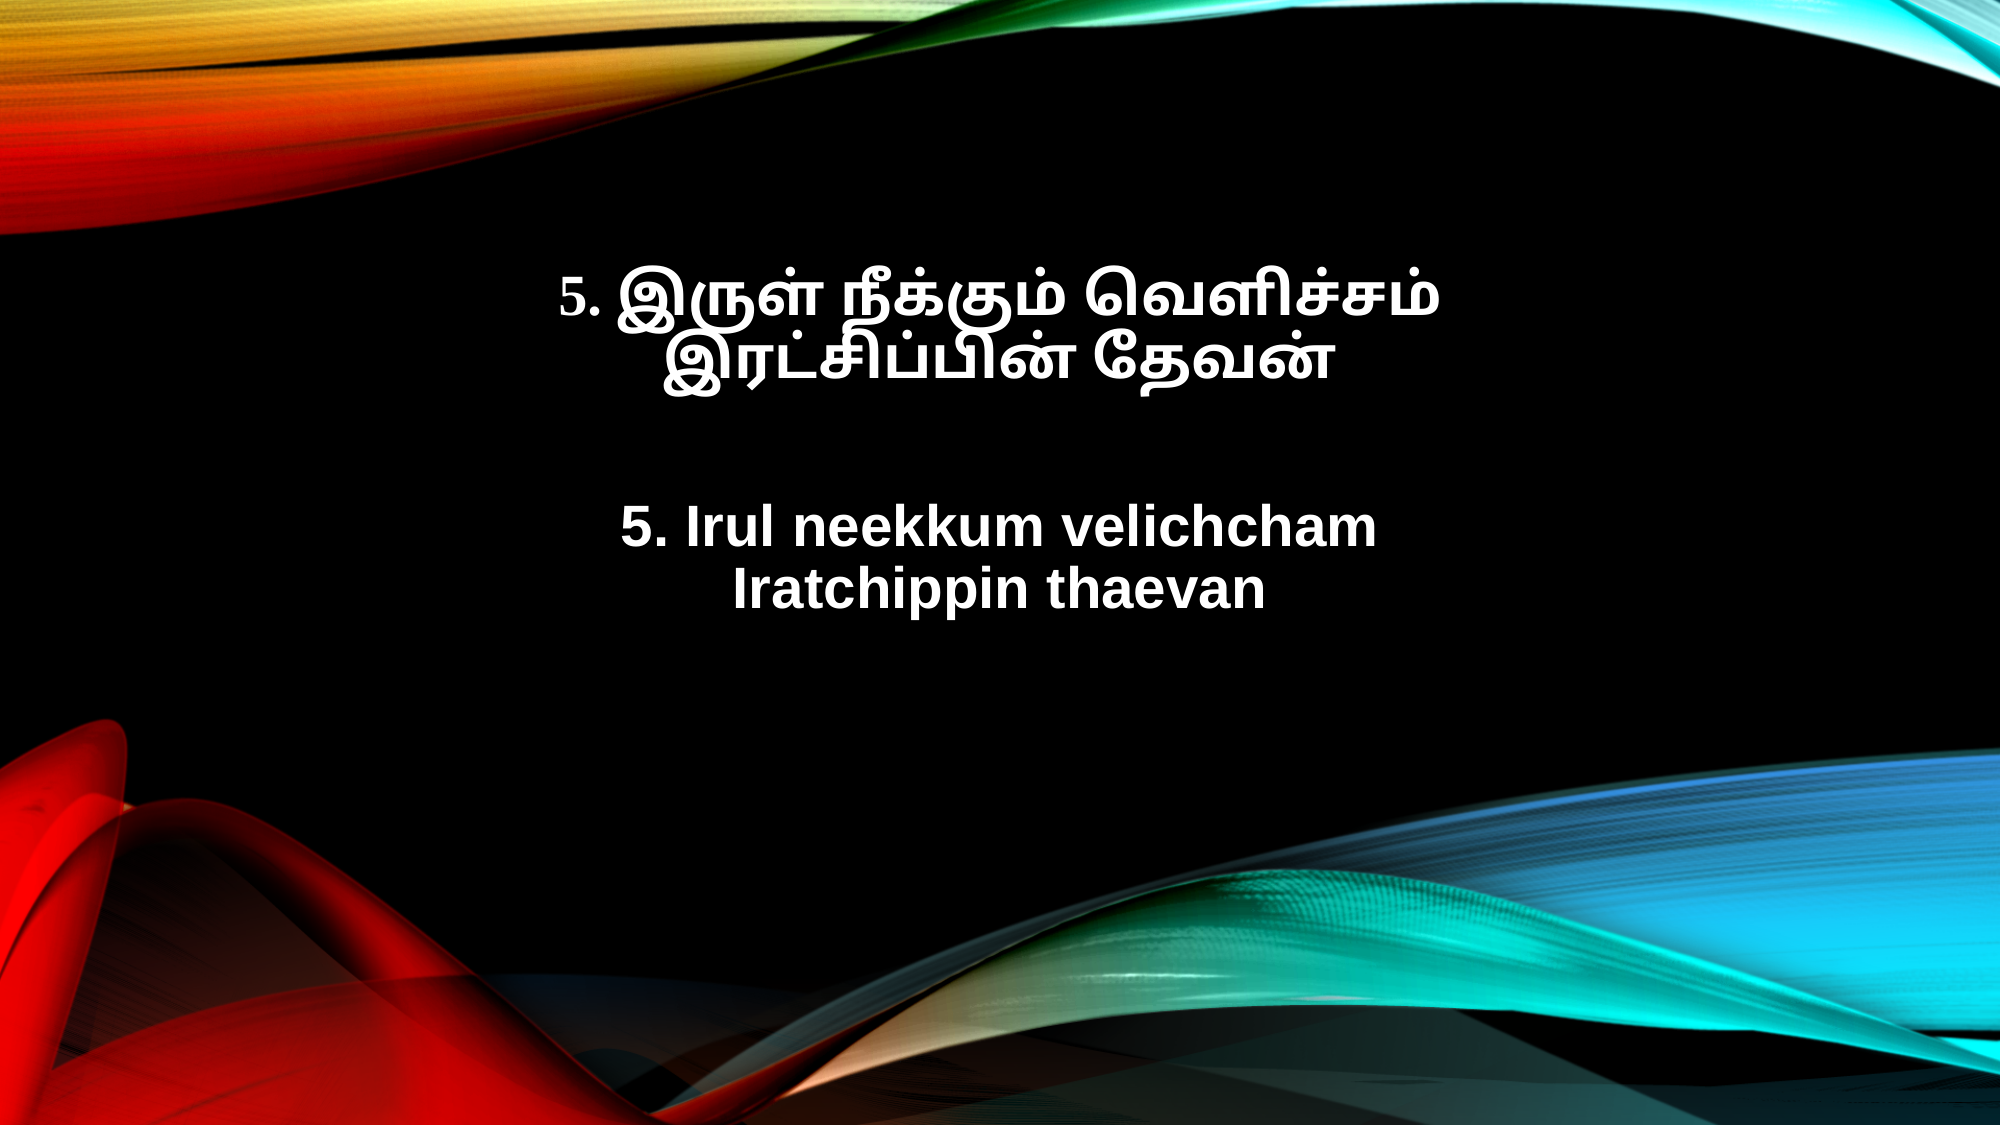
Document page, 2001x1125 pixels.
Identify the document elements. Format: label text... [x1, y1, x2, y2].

subtitle 5. இருள் நீக்கும் வெளிச்சம் இரட்சிப்பின் தேவன் 5. Irul neekkum velichcham Iratchippin thaevan [0, 0, 2000, 1125]
